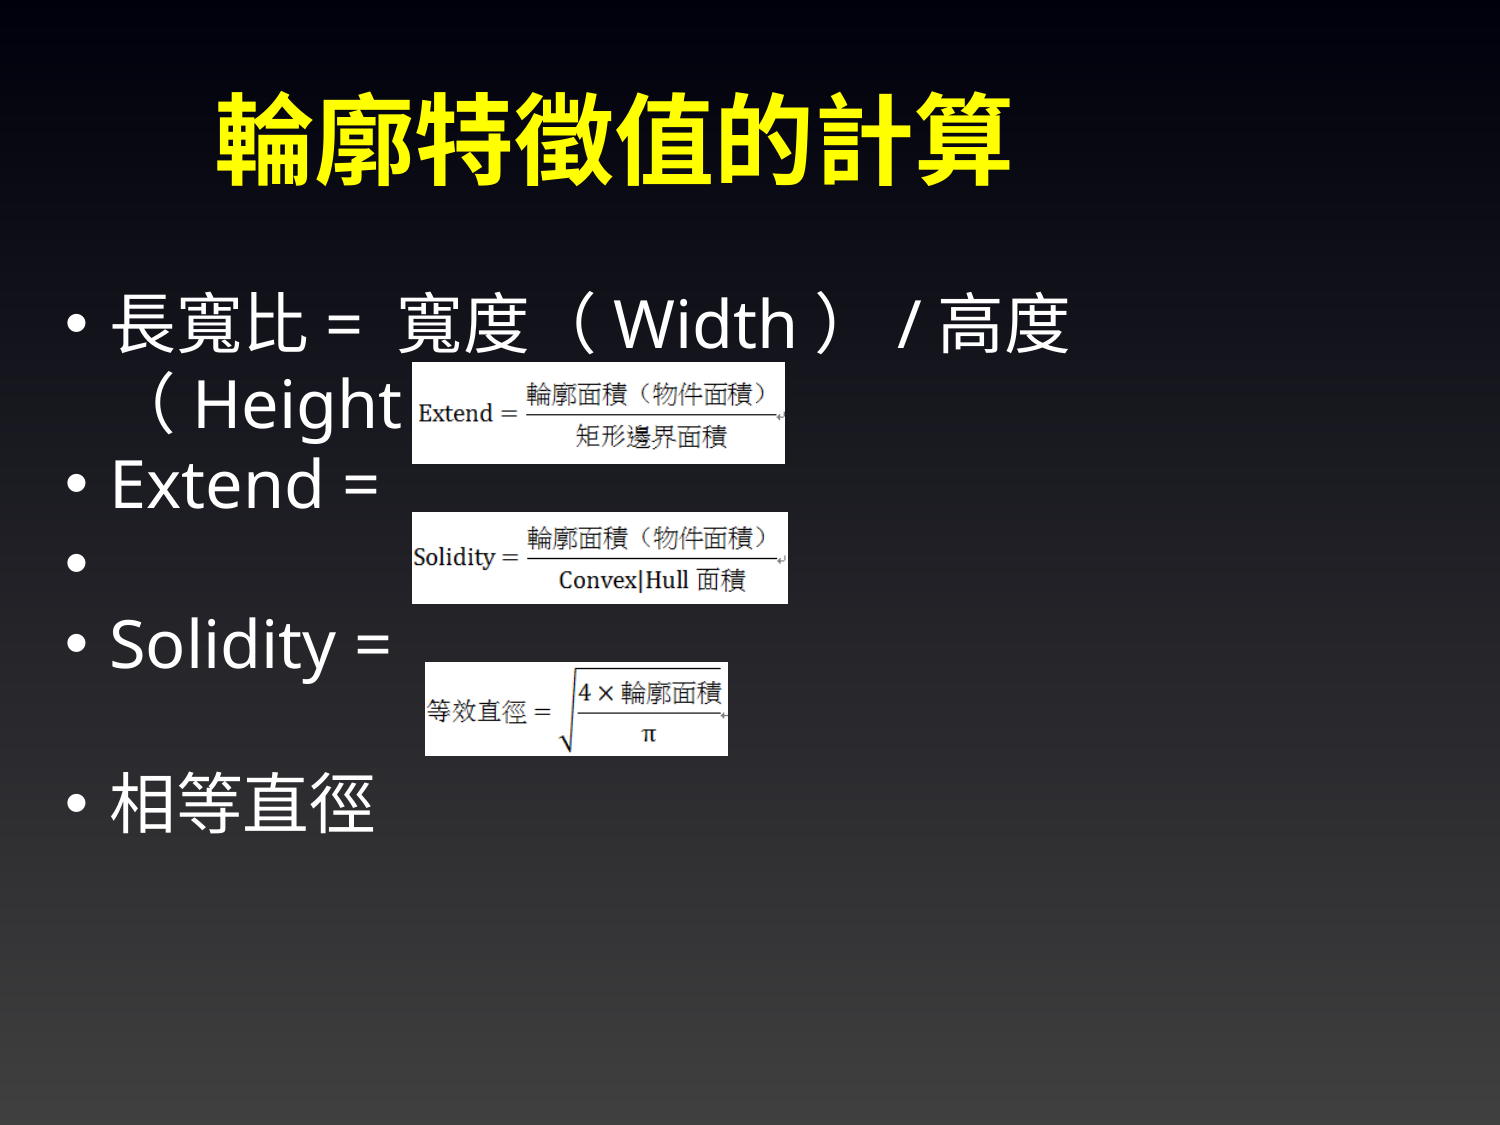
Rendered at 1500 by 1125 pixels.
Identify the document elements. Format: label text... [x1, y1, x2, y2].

text_box 輪廓特徵值的計算 [200, 49, 1438, 213]
text_box 長寬比= 寬度（Width）/高度（Height） Extend = Solidity = 相等直徑 [50, 274, 1450, 930]
picture [412, 512, 789, 604]
picture [412, 362, 785, 464]
picture [424, 662, 728, 757]
